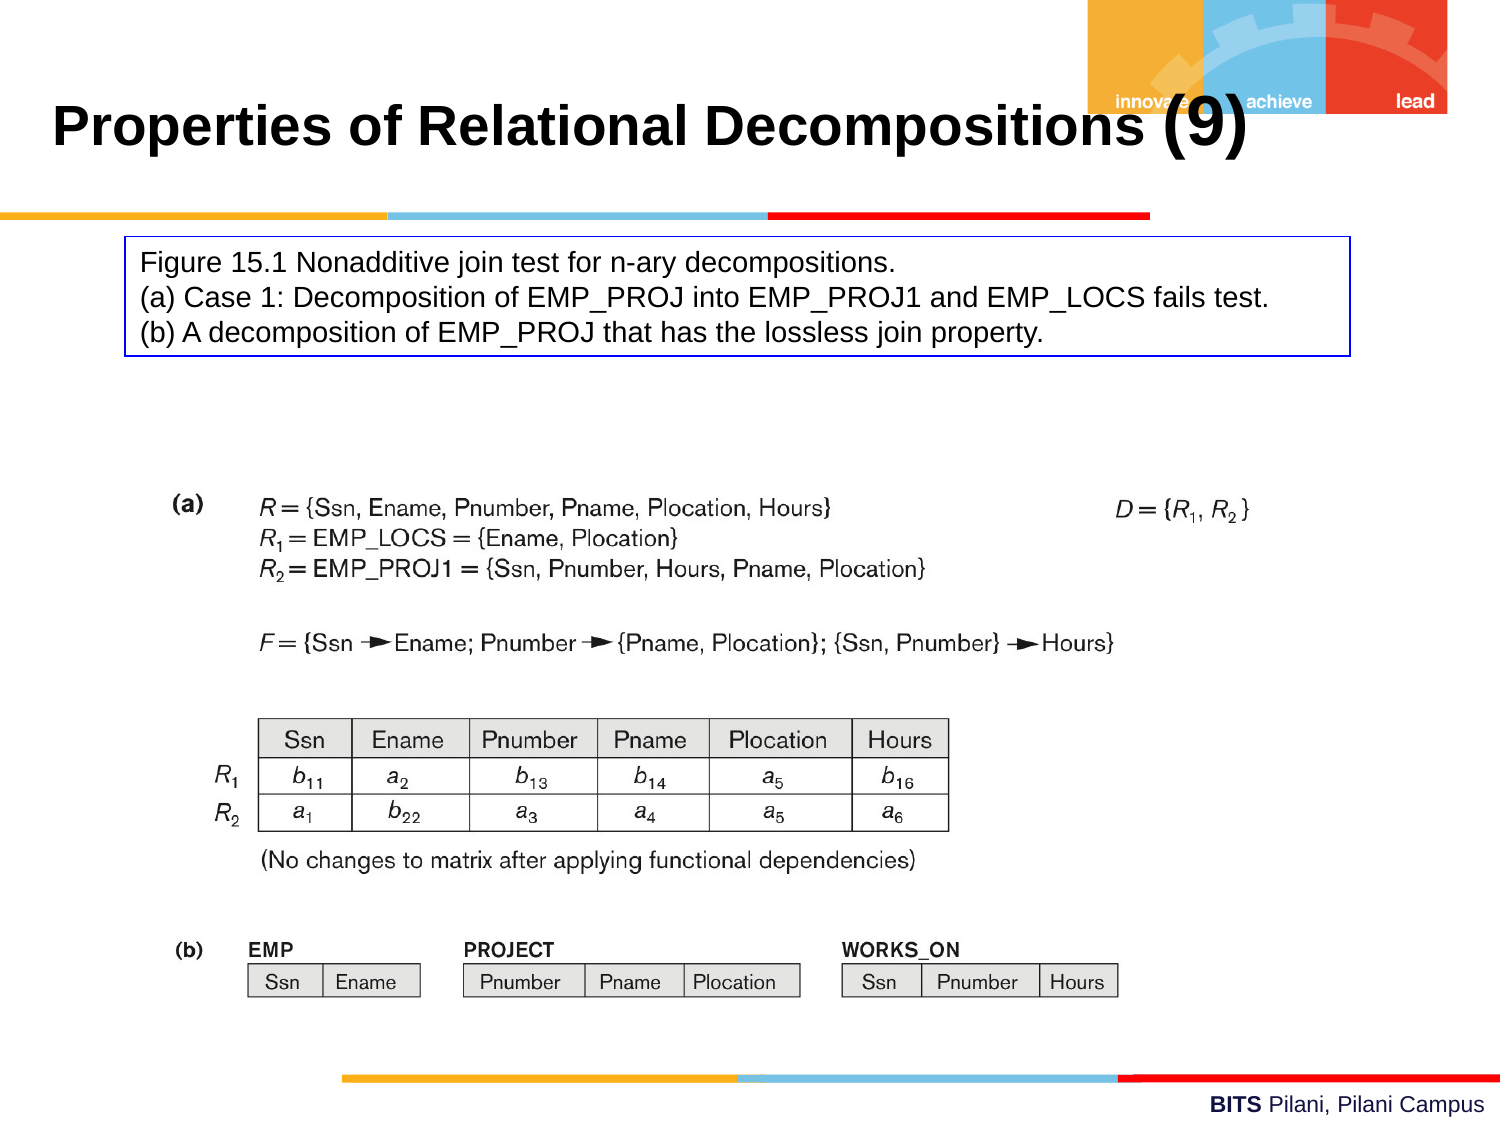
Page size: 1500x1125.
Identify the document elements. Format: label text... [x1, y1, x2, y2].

picture [1087, 0, 1448, 114]
text_box Figure 15.1 Nonadditive join test for n-ary decompositions. (a) Case 1: Decomposition of EMP_PROJ into EMP_PROJ1 and EMP_LOCS fails test. (b) A decomposition of EMP_PROJ that has the lossless join property. [125, 236, 1350, 356]
title Properties of Relational Decompositions (9) [37, 36, 1317, 199]
picture [162, 477, 1262, 887]
picture [162, 920, 1133, 1037]
